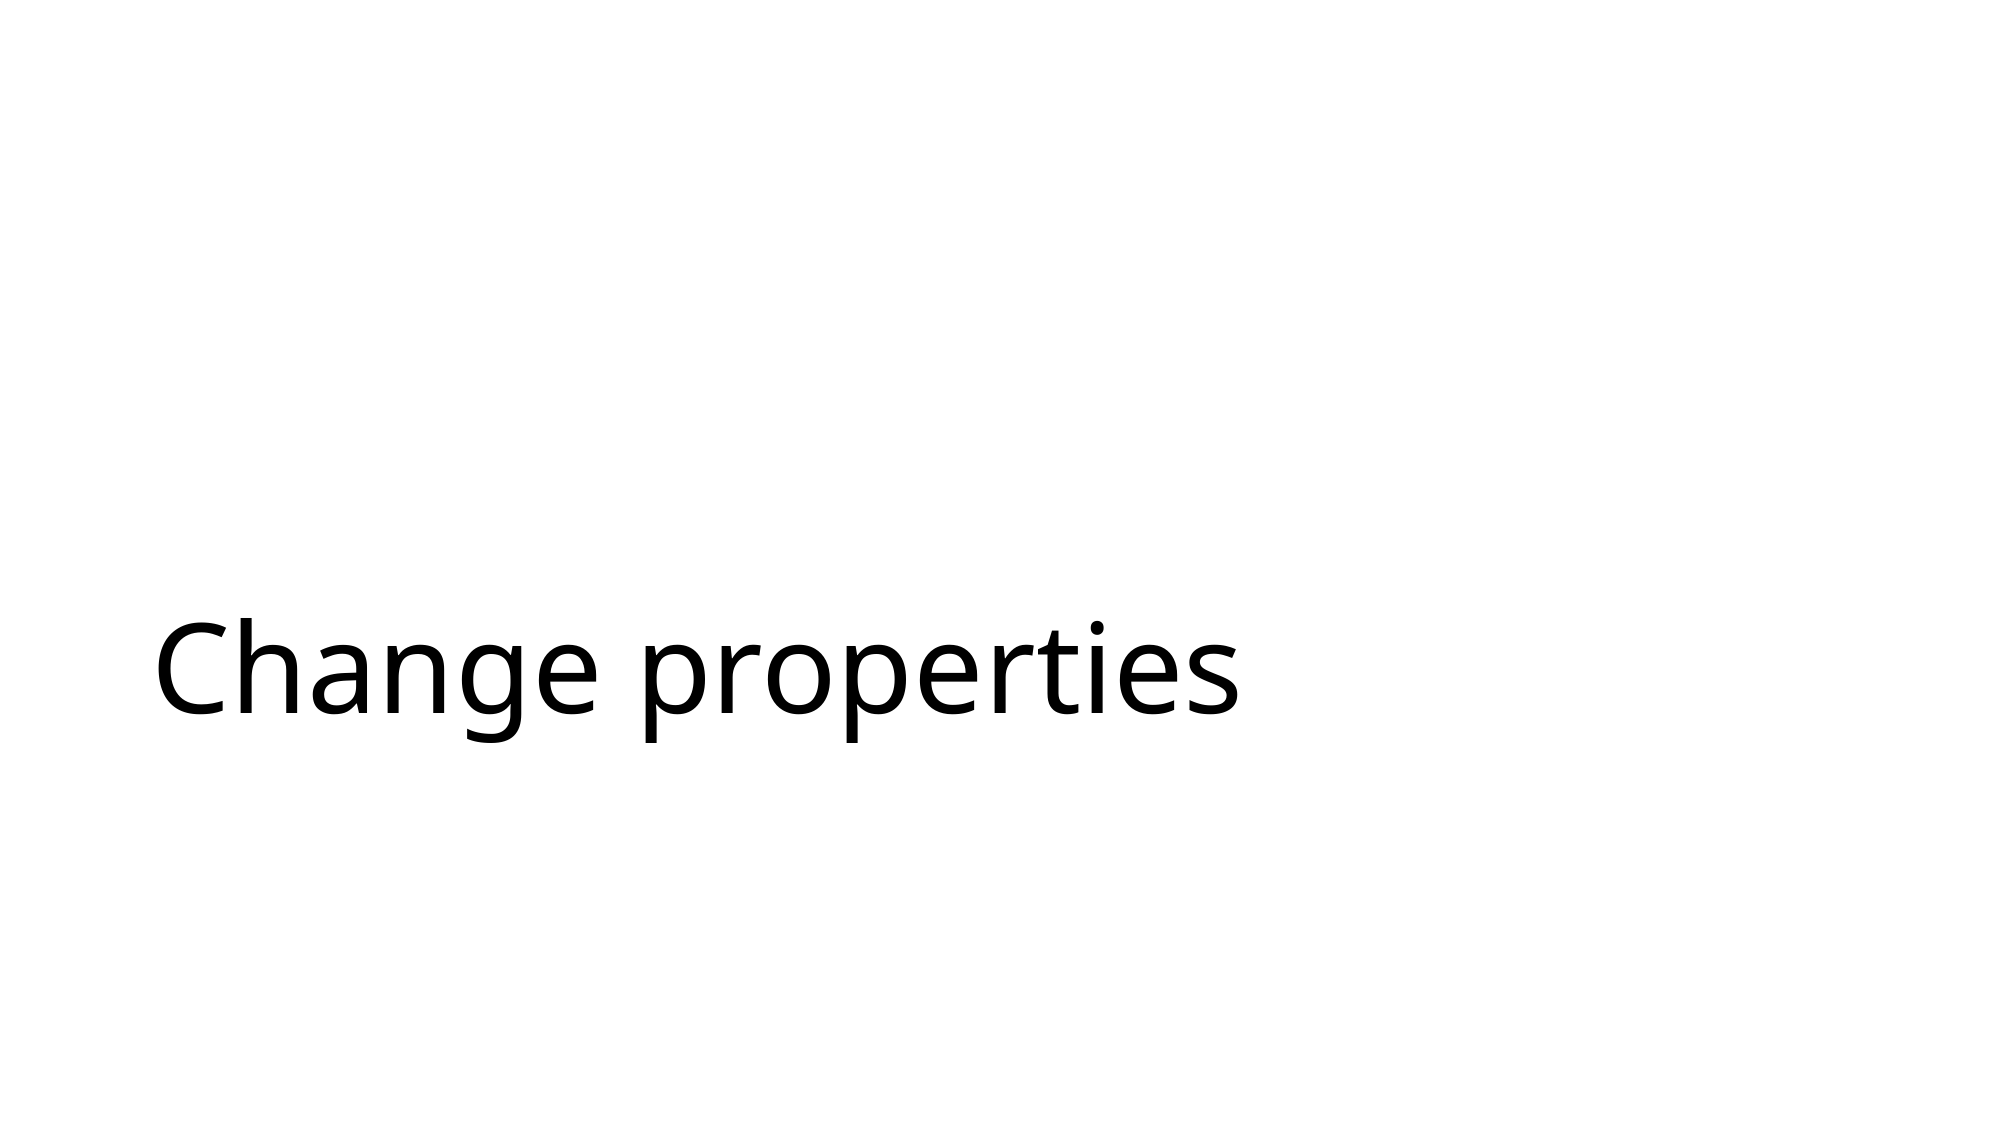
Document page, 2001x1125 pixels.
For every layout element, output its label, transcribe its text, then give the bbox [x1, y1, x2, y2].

title Change properties [136, 280, 1862, 749]
